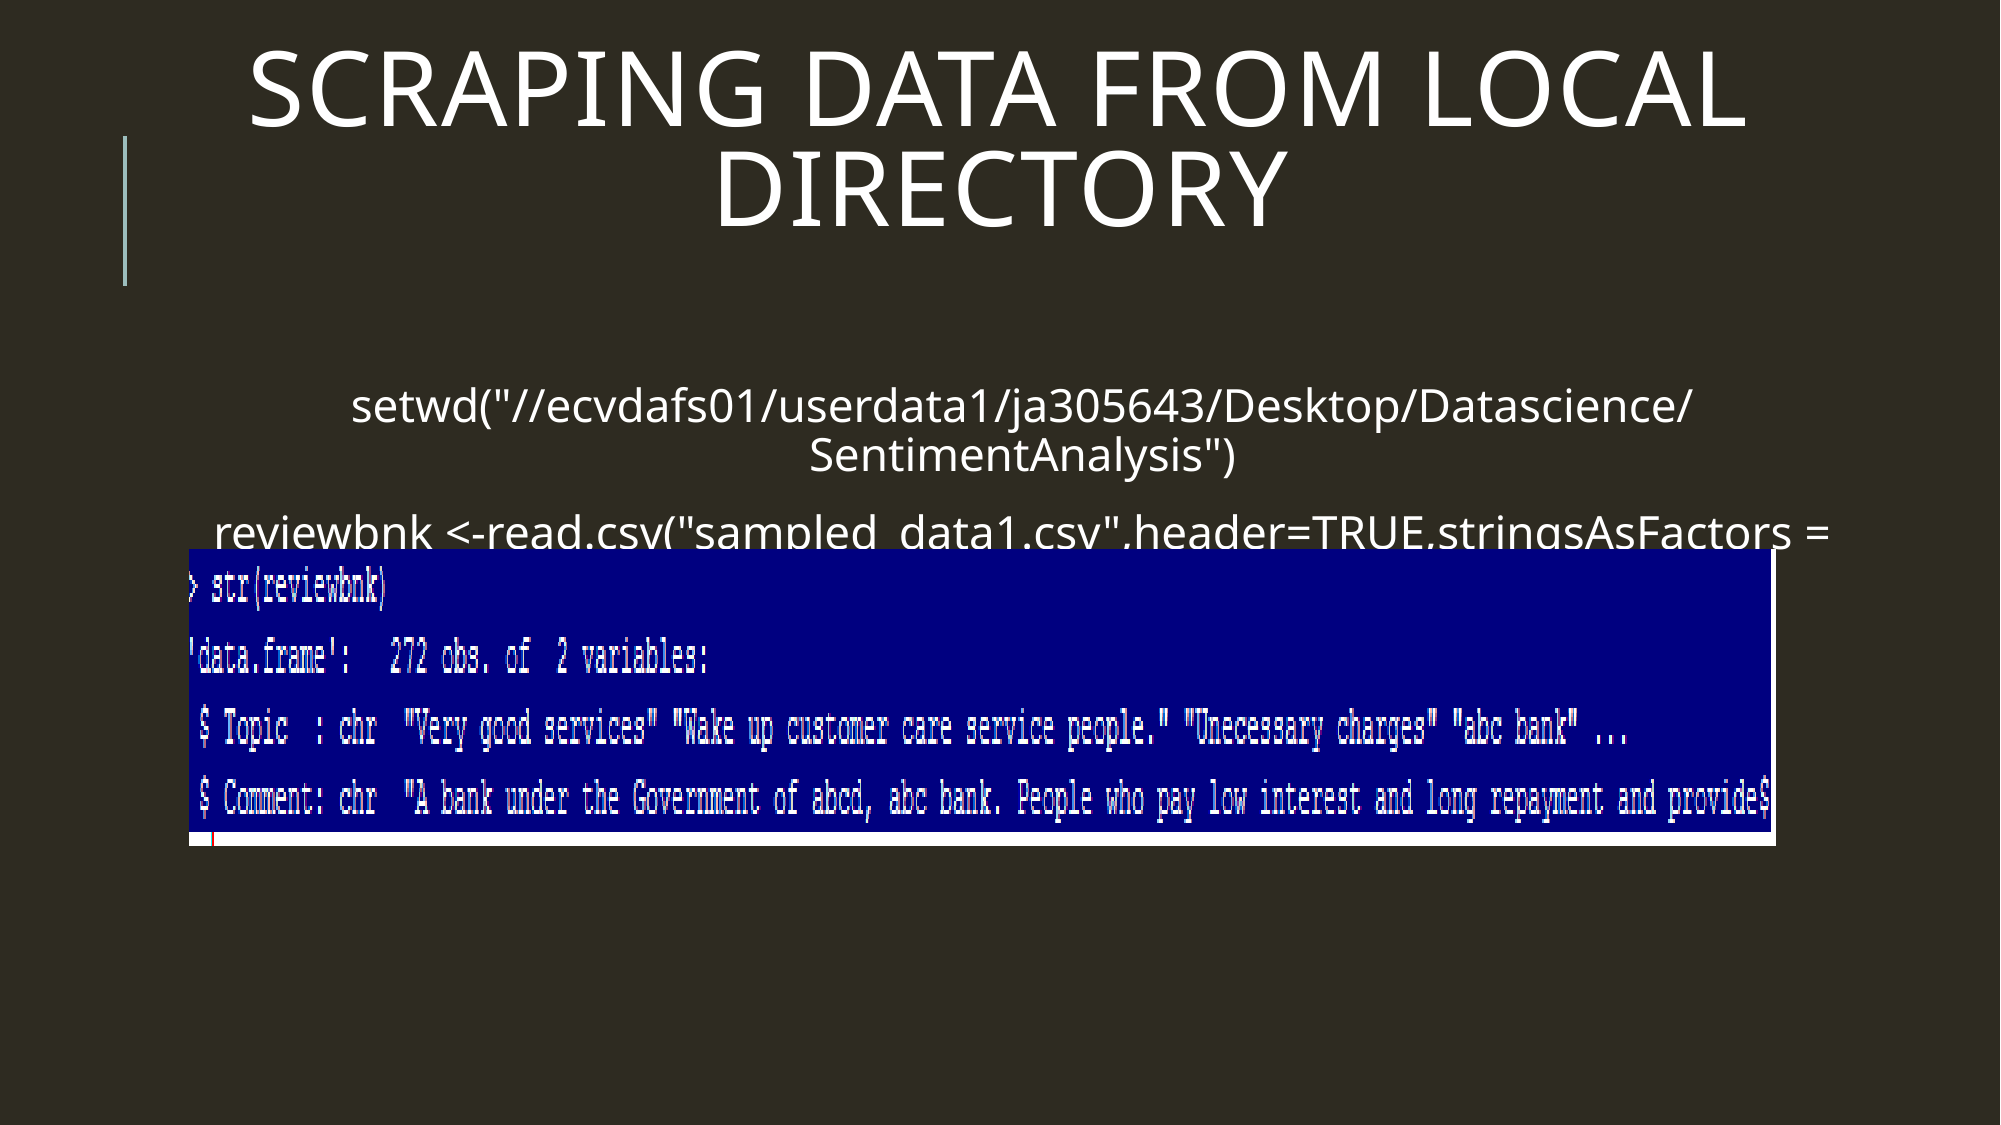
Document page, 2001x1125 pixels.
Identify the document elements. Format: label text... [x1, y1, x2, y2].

list setwd("//ecvdafs01/userdata1/ja305643/Desktop/Datascience/SentimentAnalysis") reviewbnk <-read.csv("sampled_data1.csv",header=TRUE,stringsAsFactors = FALSE) [168, 375, 1863, 1035]
title Scraping Data from local Directory [137, 37, 1863, 256]
picture [189, 549, 1776, 847]
